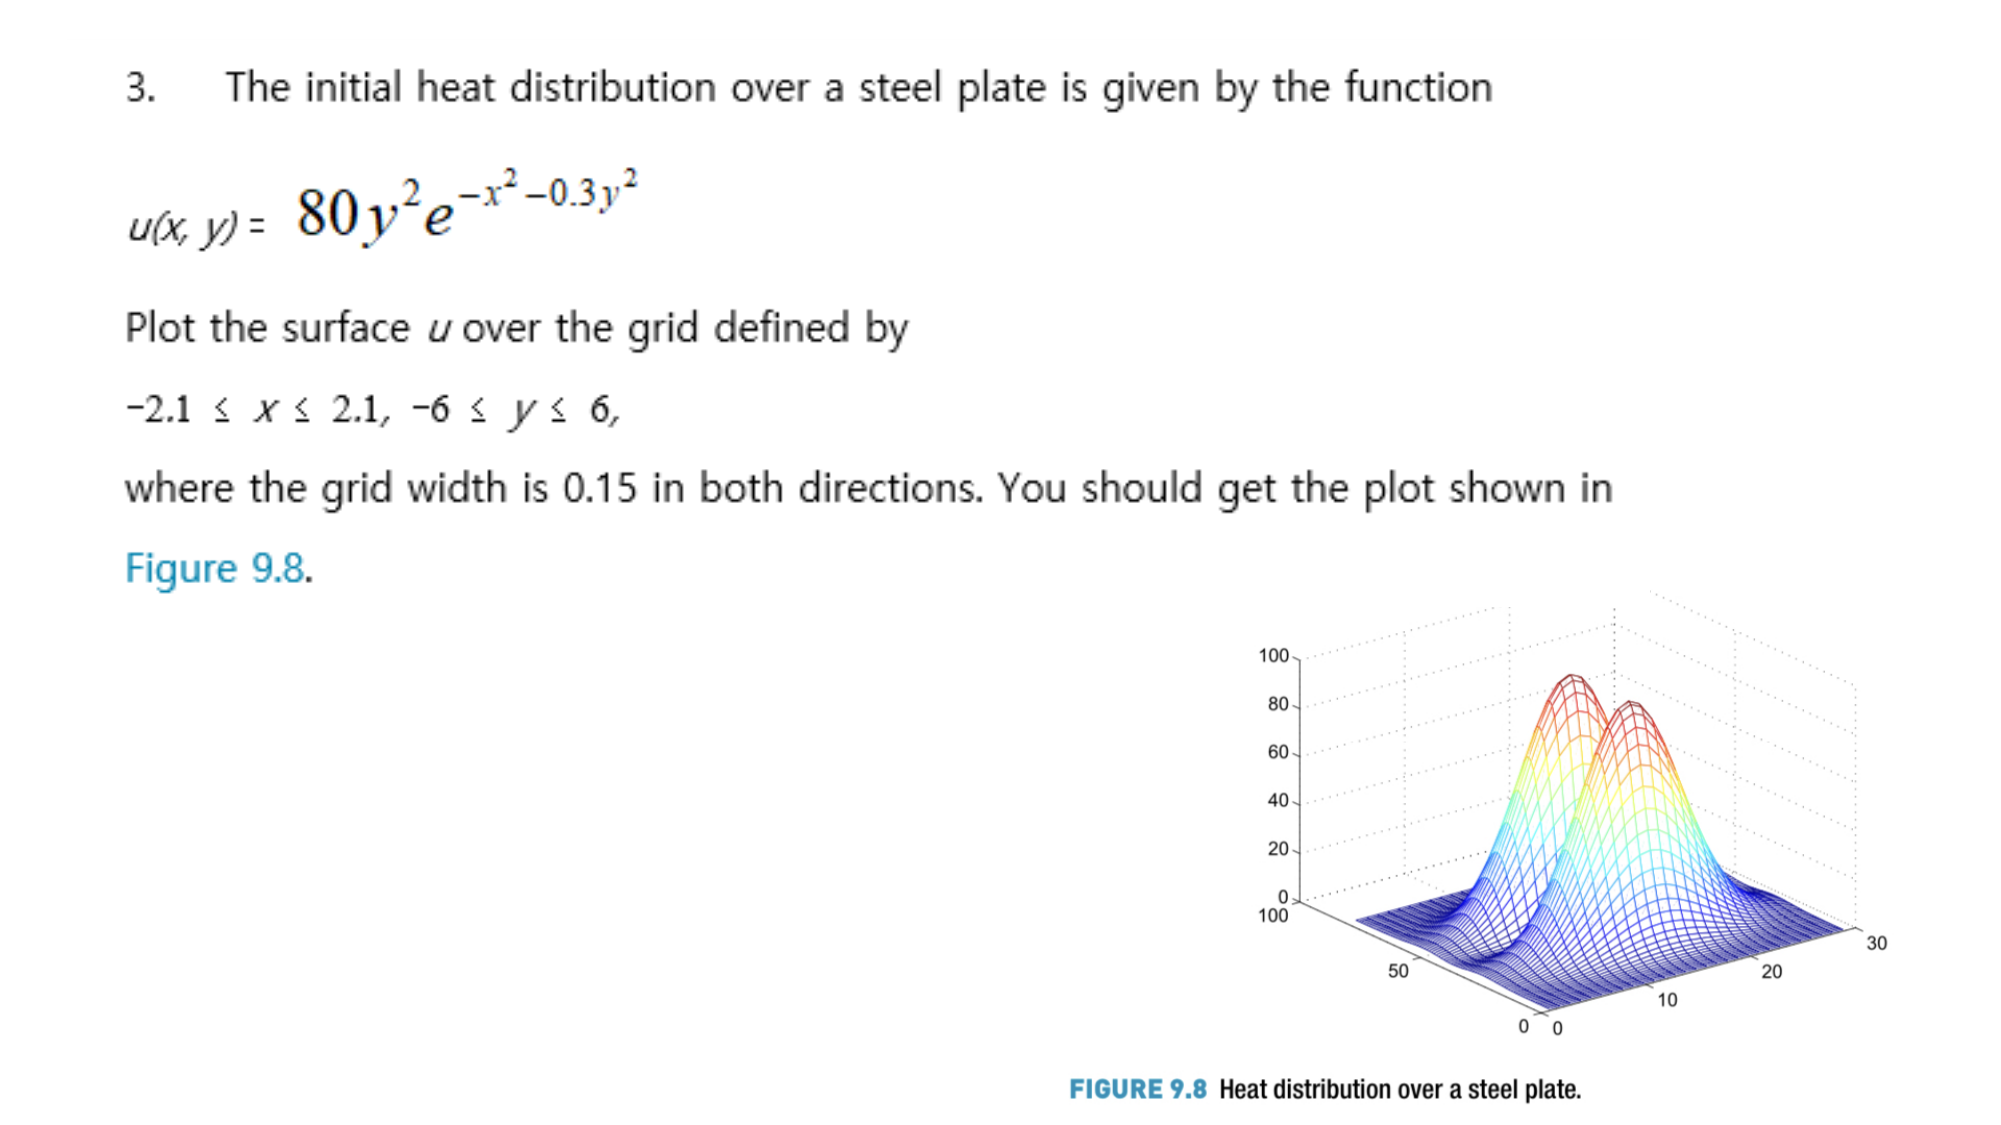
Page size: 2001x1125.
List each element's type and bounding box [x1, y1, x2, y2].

list [968, 479, 2000, 1125]
picture [67, 38, 1650, 607]
